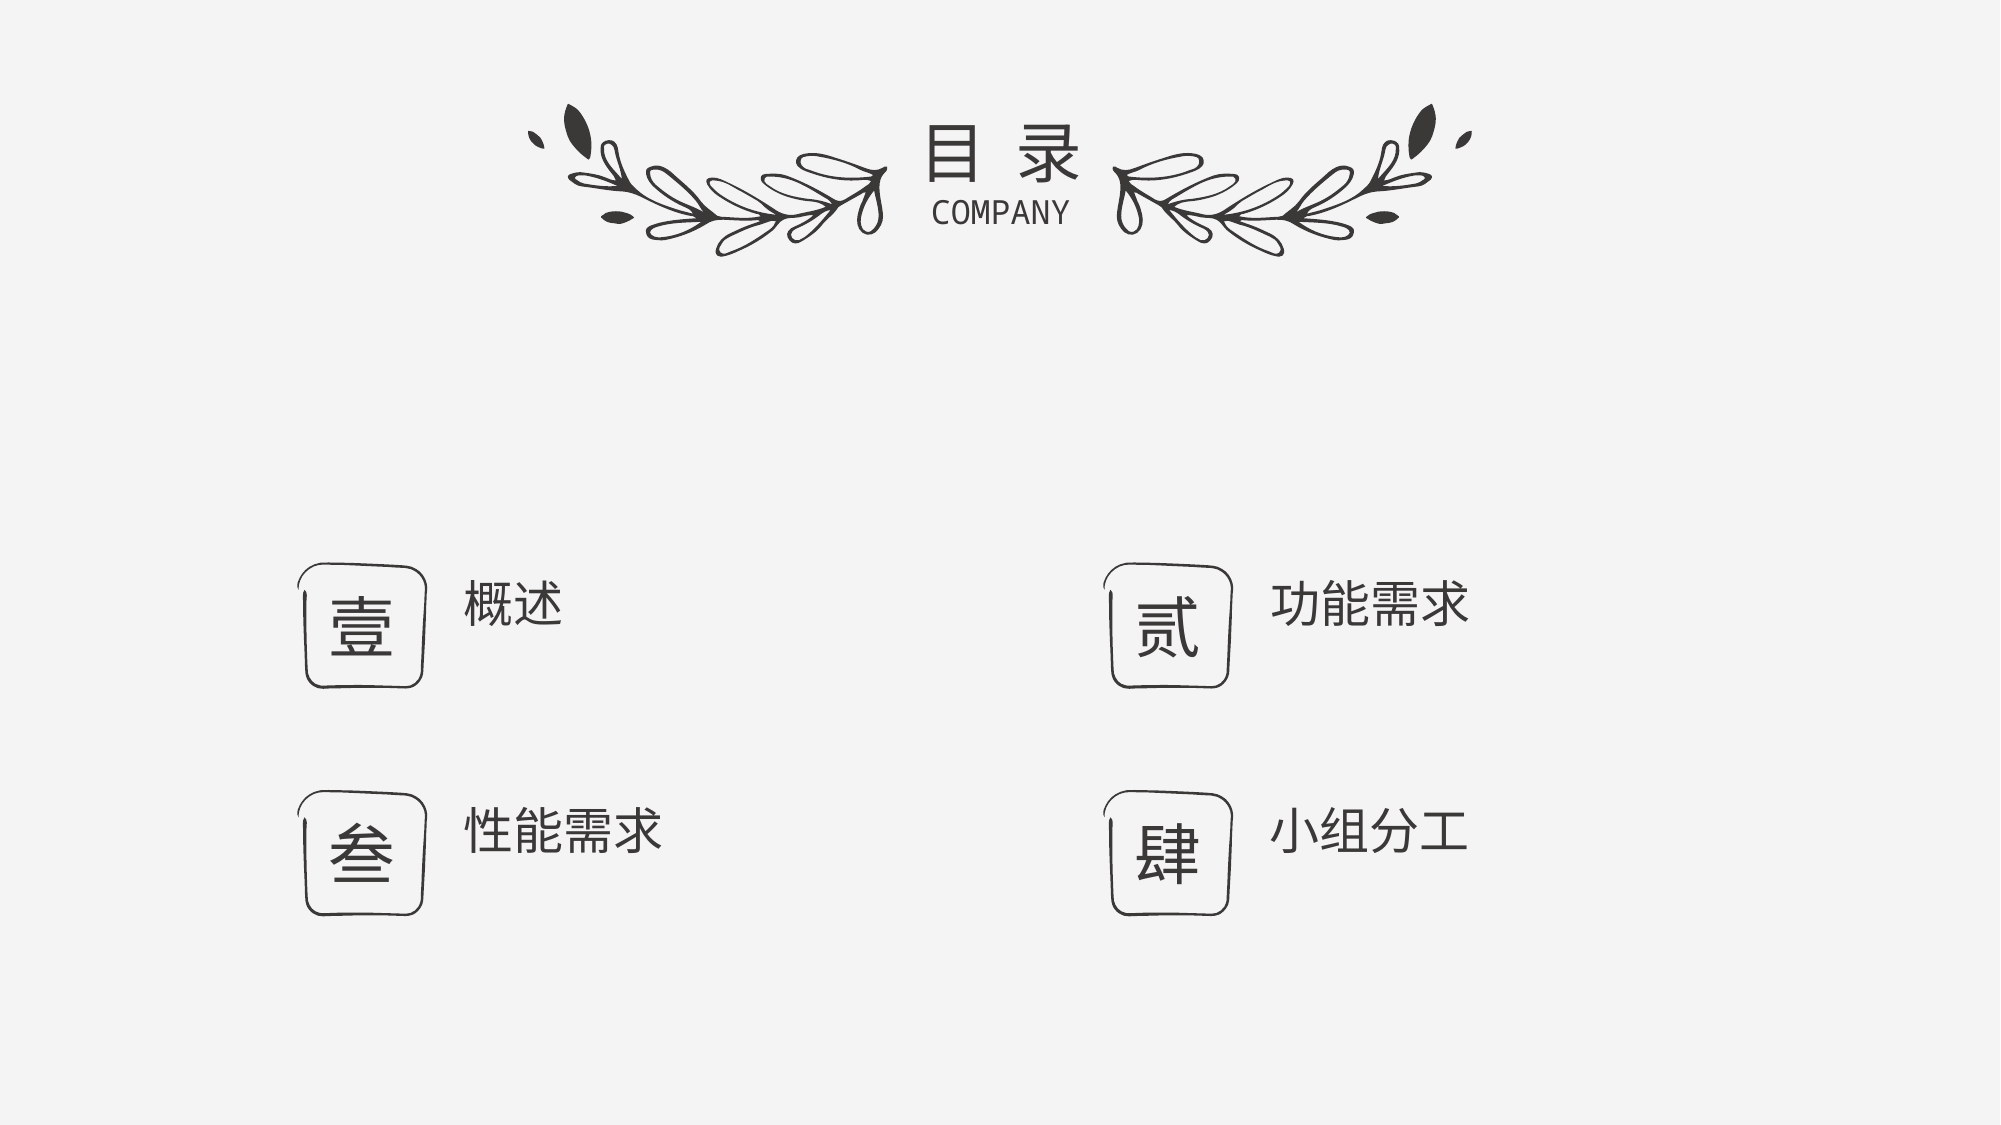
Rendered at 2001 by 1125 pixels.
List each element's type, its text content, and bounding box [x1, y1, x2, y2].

text_box 肆 [1103, 789, 1234, 917]
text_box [1111, 103, 1472, 259]
text_box 概述 [449, 565, 865, 640]
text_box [528, 103, 888, 259]
text_box 目 录 COMPANY [904, 103, 1098, 239]
text_box 性能需求 [449, 792, 865, 868]
text_box 叁 [297, 789, 428, 917]
text_box 小组分工 [1254, 792, 1671, 868]
text_box 贰 [1103, 562, 1234, 689]
text_box 功能需求 [1256, 565, 1672, 640]
text_box 壹 [297, 562, 428, 689]
